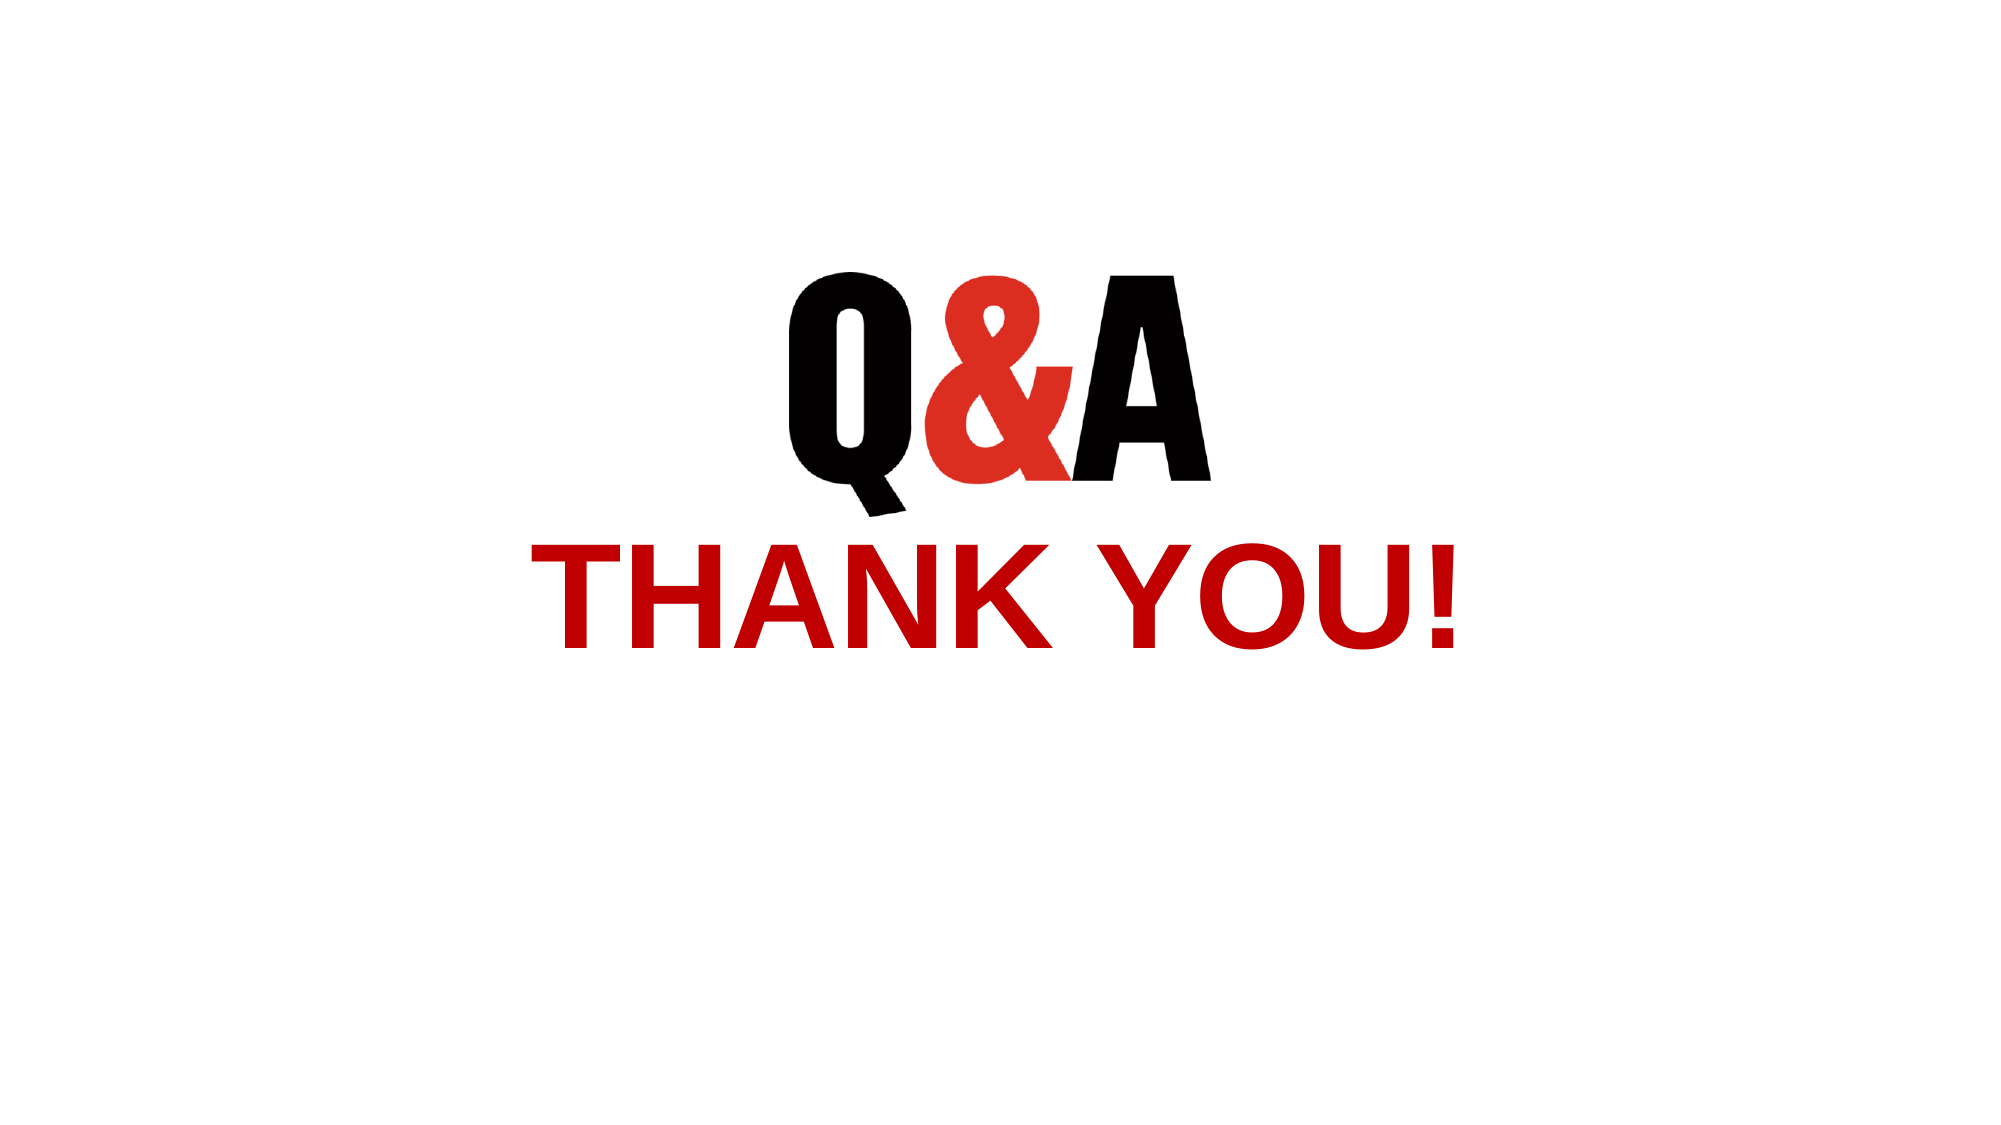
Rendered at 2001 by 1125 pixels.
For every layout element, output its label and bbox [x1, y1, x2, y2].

picture [789, 272, 1211, 517]
